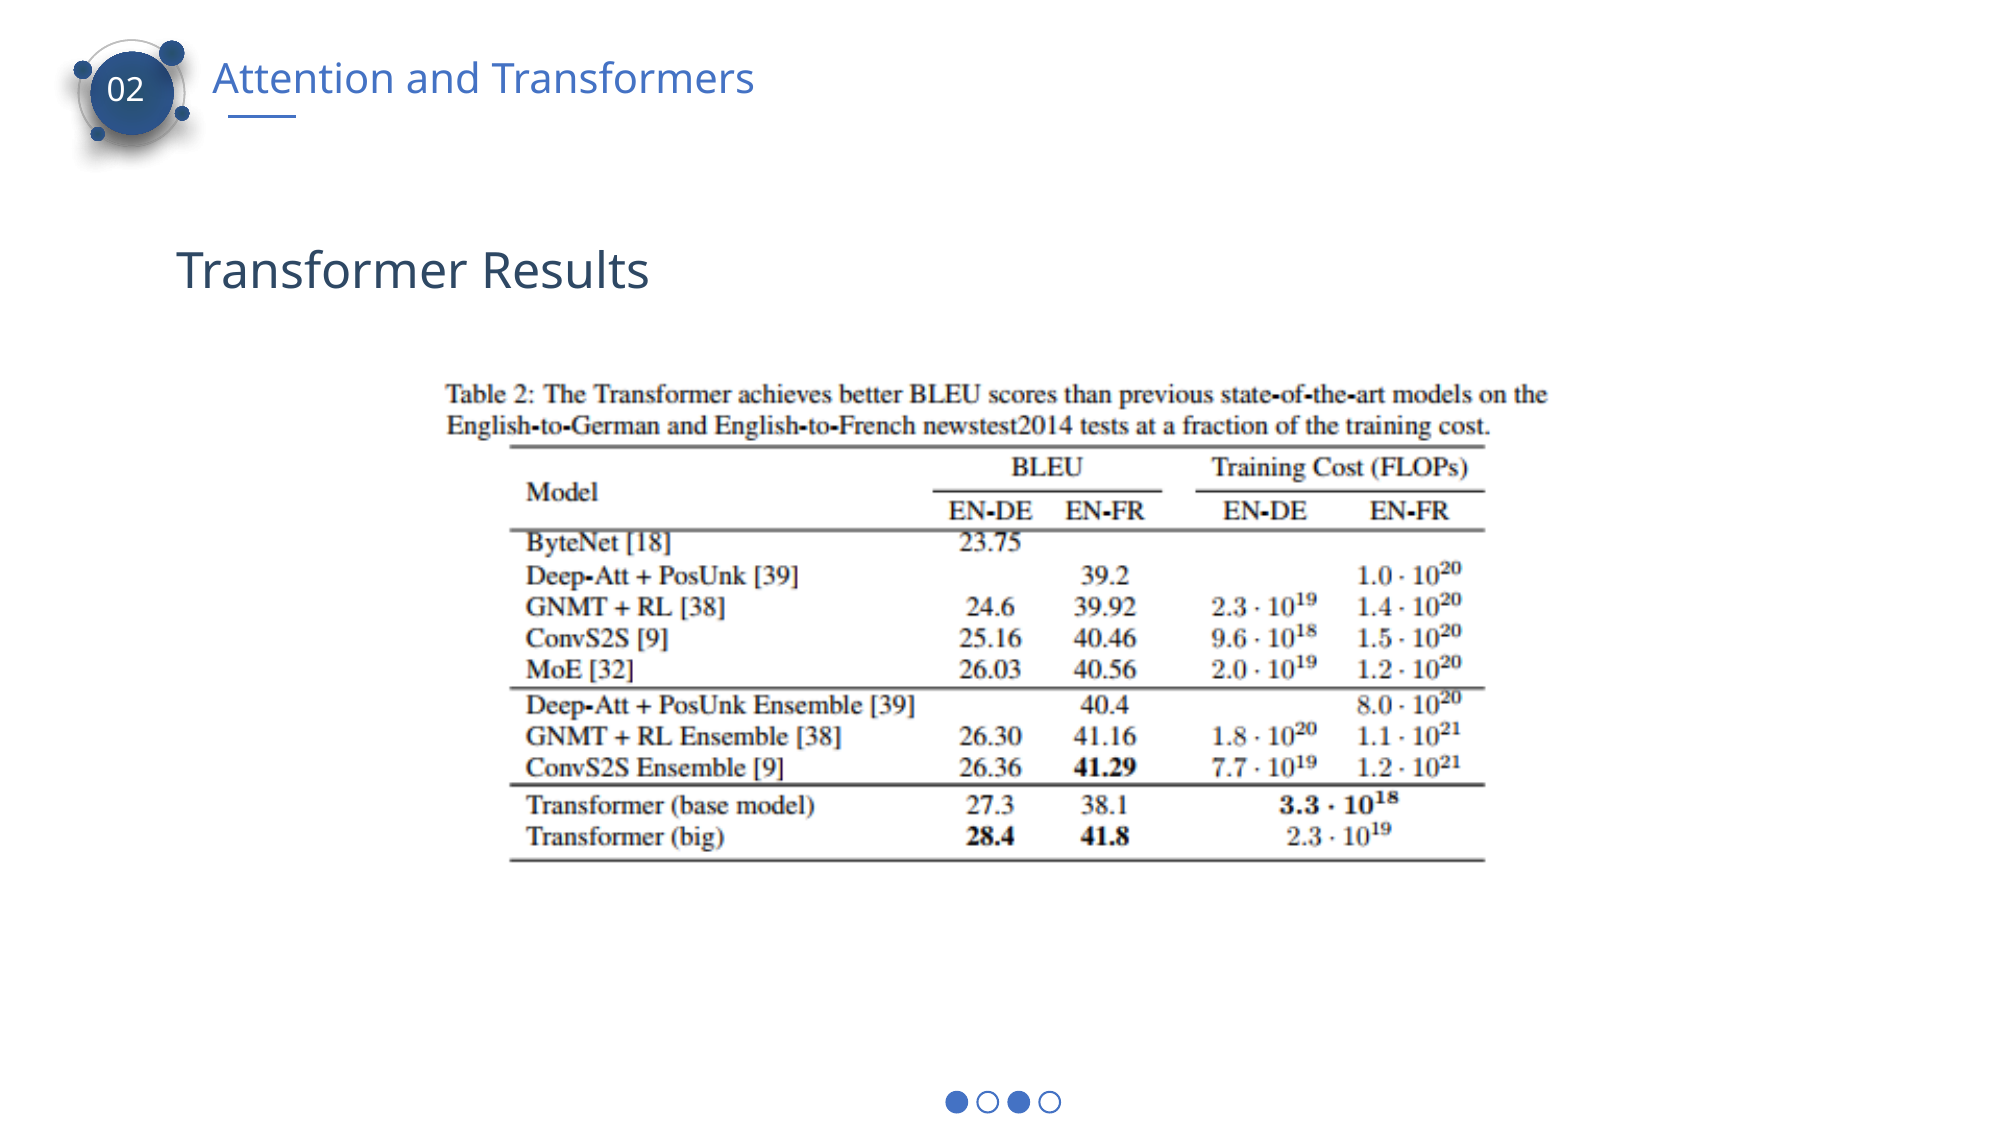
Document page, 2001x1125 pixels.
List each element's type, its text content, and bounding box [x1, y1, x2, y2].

text_box Transformer Results [161, 201, 1828, 307]
picture [414, 370, 1586, 900]
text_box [73, 40, 190, 147]
text_box Attention and Transformers [197, 44, 770, 110]
